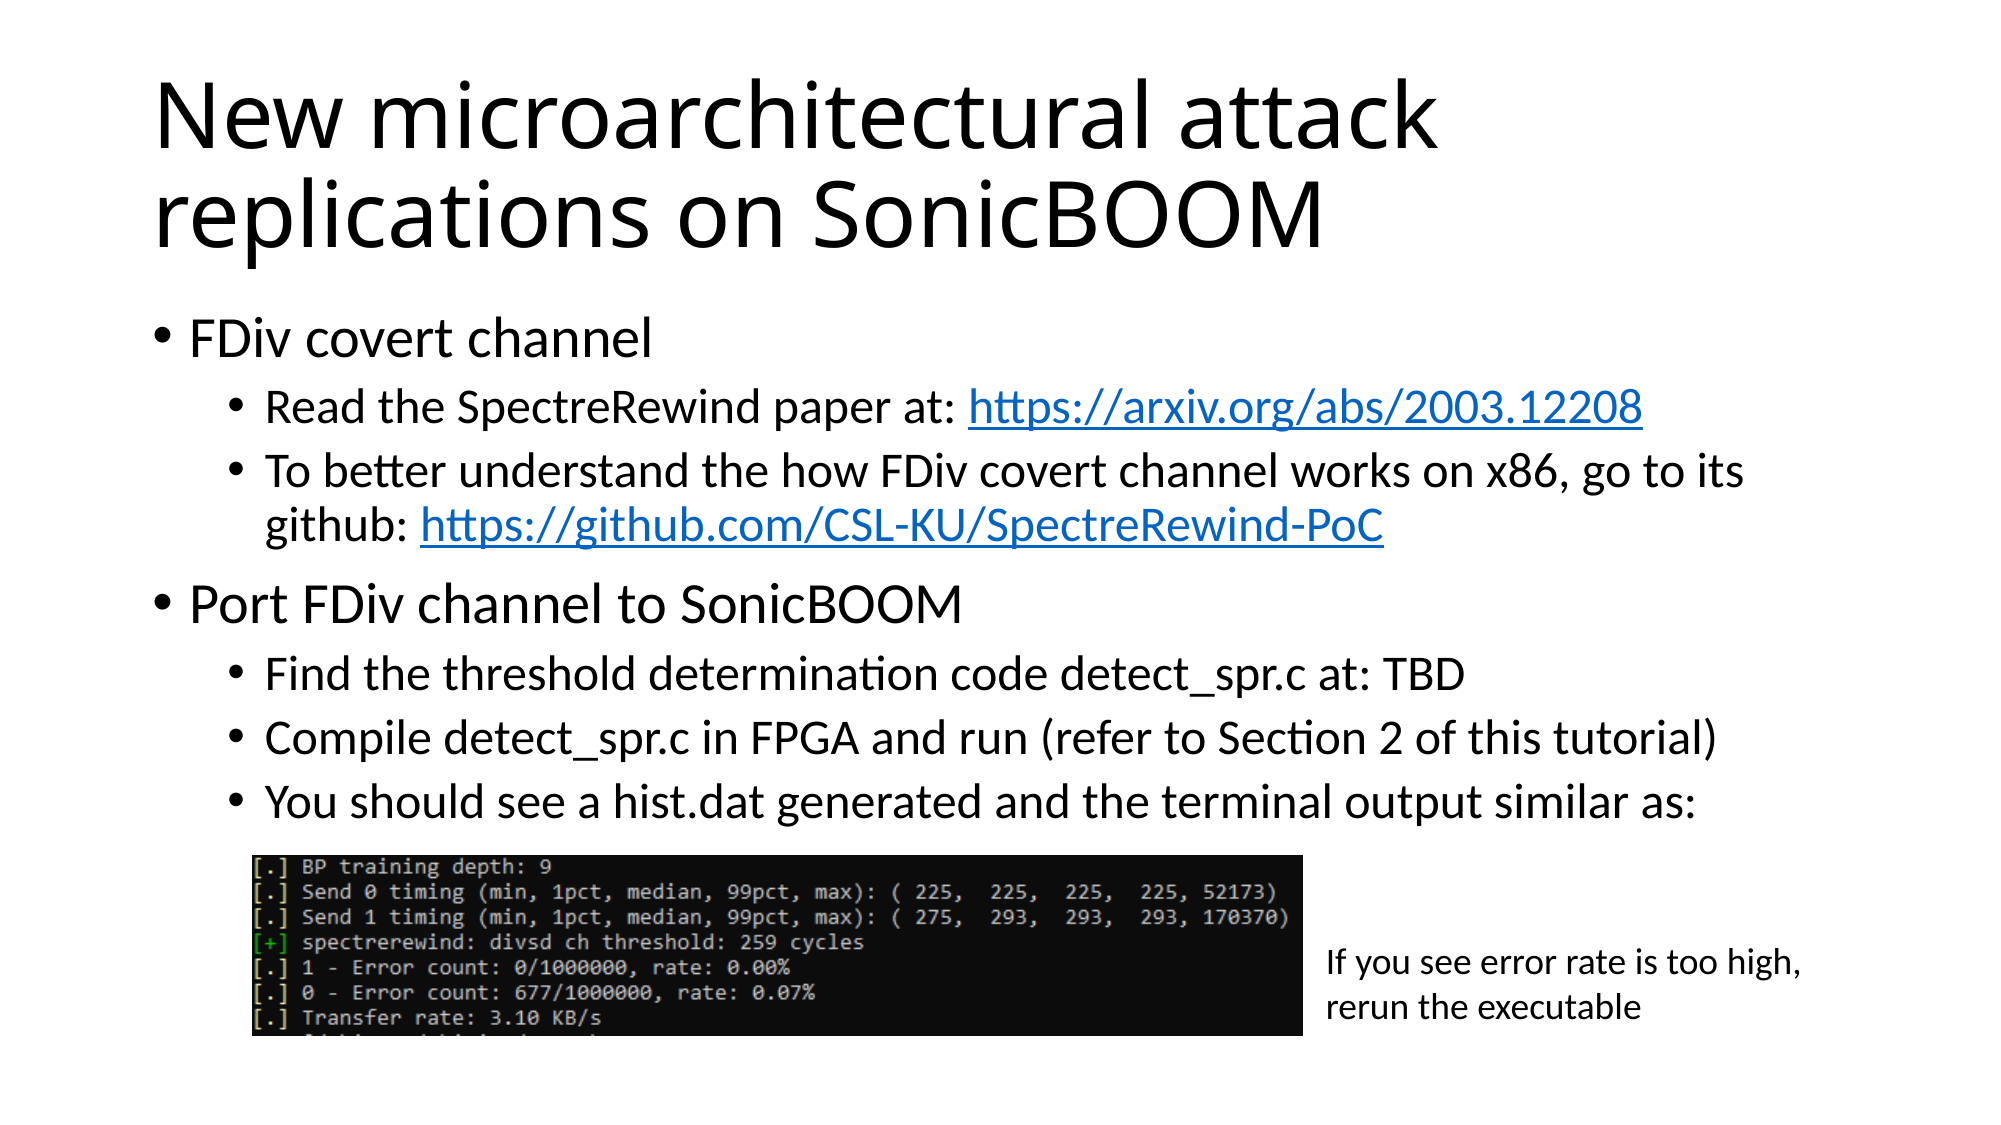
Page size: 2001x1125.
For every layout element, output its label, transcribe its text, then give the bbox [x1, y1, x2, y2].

text_box If you see error rate is too high, rerun the executable [1303, 929, 1828, 1035]
picture [252, 855, 1303, 1036]
list FDiv covert channel Read the SpectreRewind paper at: https://arxiv.org/abs/2003.12208 To better understand the how FDiv covert channel works on x86, go to its github: https://github.com/CSL-KU/SpectreRewind-PoC Port FDiv channel to SonicBOOM Find the threshold determination code detect_spr.c at: TBD Compile detect_spr.c in FPGA and run (refer to Section 2 of this tutorial) You should see a hist.dat generated and the terminal output similar as: [137, 299, 1863, 1014]
title New microarchitectural attack replications on SonicBOOM [137, 59, 1863, 278]
